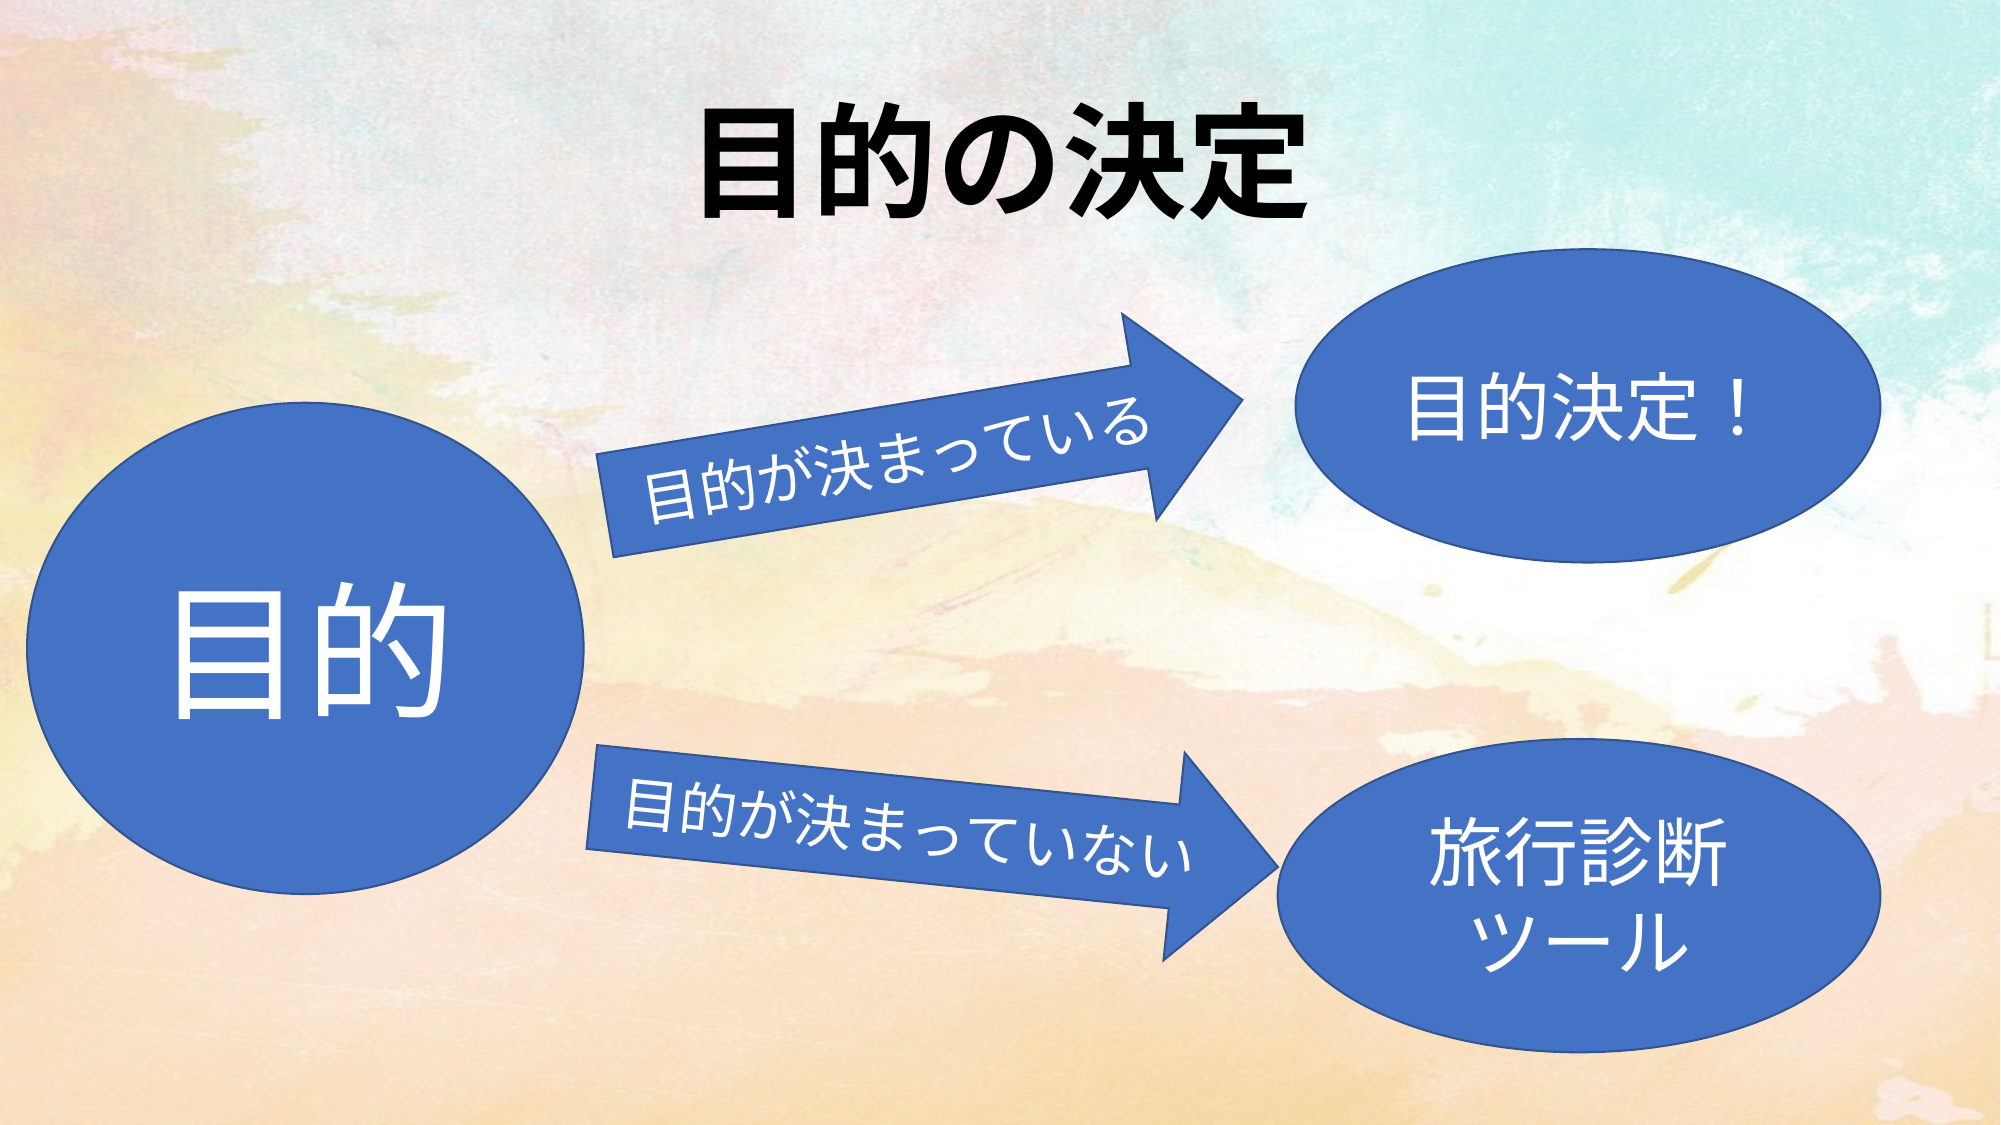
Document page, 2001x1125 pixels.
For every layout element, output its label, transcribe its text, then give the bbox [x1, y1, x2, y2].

text_box 旅行診断ツール [1276, 737, 1882, 1054]
text_box 目的決定！ [1294, 248, 1882, 564]
text_box 目的が決まっている [595, 311, 1244, 559]
text_box 目的が決まっていない [585, 743, 1280, 963]
text_box 目的 [26, 401, 585, 896]
title 目的の決定 [137, 59, 1863, 278]
